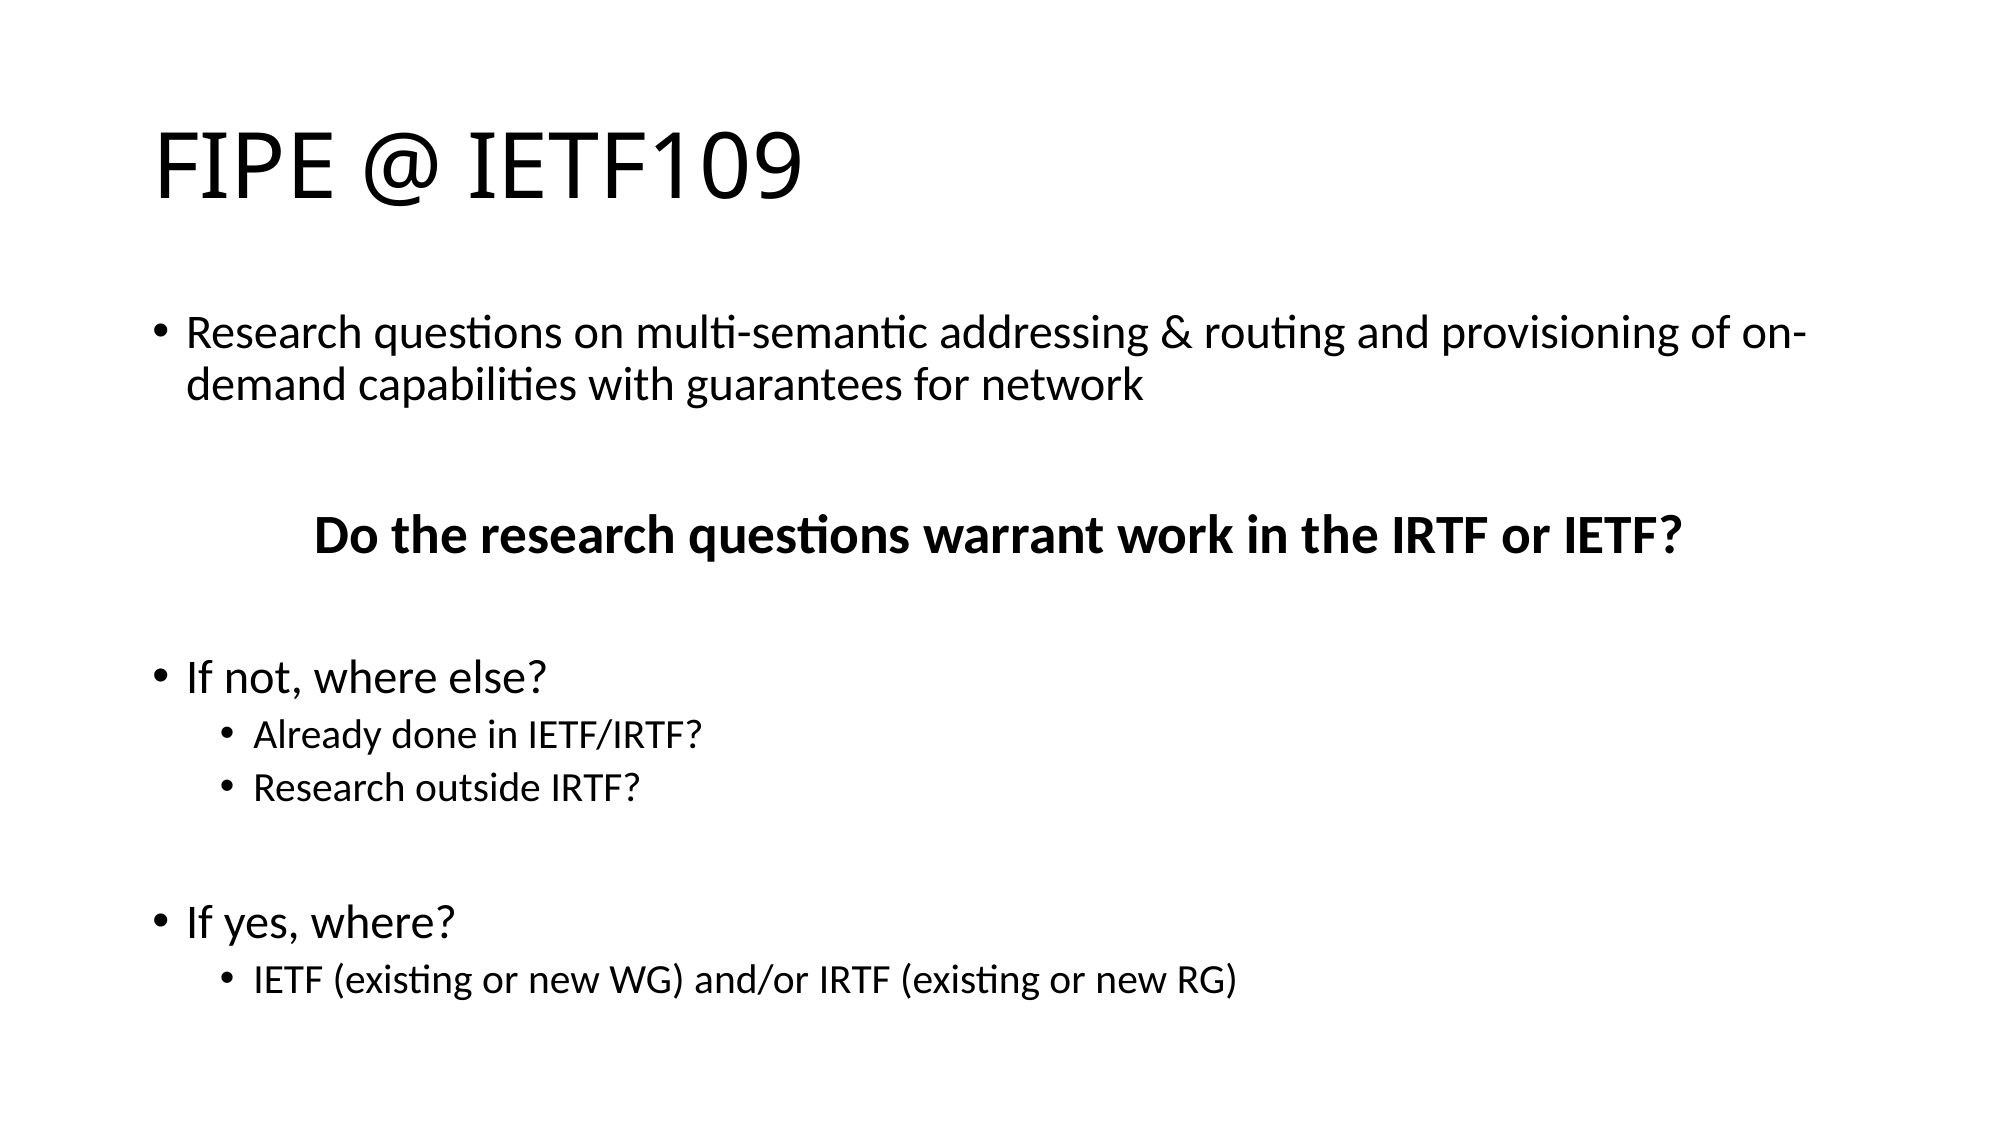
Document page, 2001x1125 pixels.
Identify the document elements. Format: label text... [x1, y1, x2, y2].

title FIPE @ IETF109 [137, 59, 1863, 278]
list Research questions on multi-semantic addressing & routing and provisioning of on-demand capabilities with guarantees for network Do the research questions warrant work in the IRTF or IETF? If not, where else? Already done in IETF/IRTF? Research outside IRTF? If yes, where? IETF (existing or new WG) and/or IRTF (existing or new RG) [137, 299, 1863, 1014]
